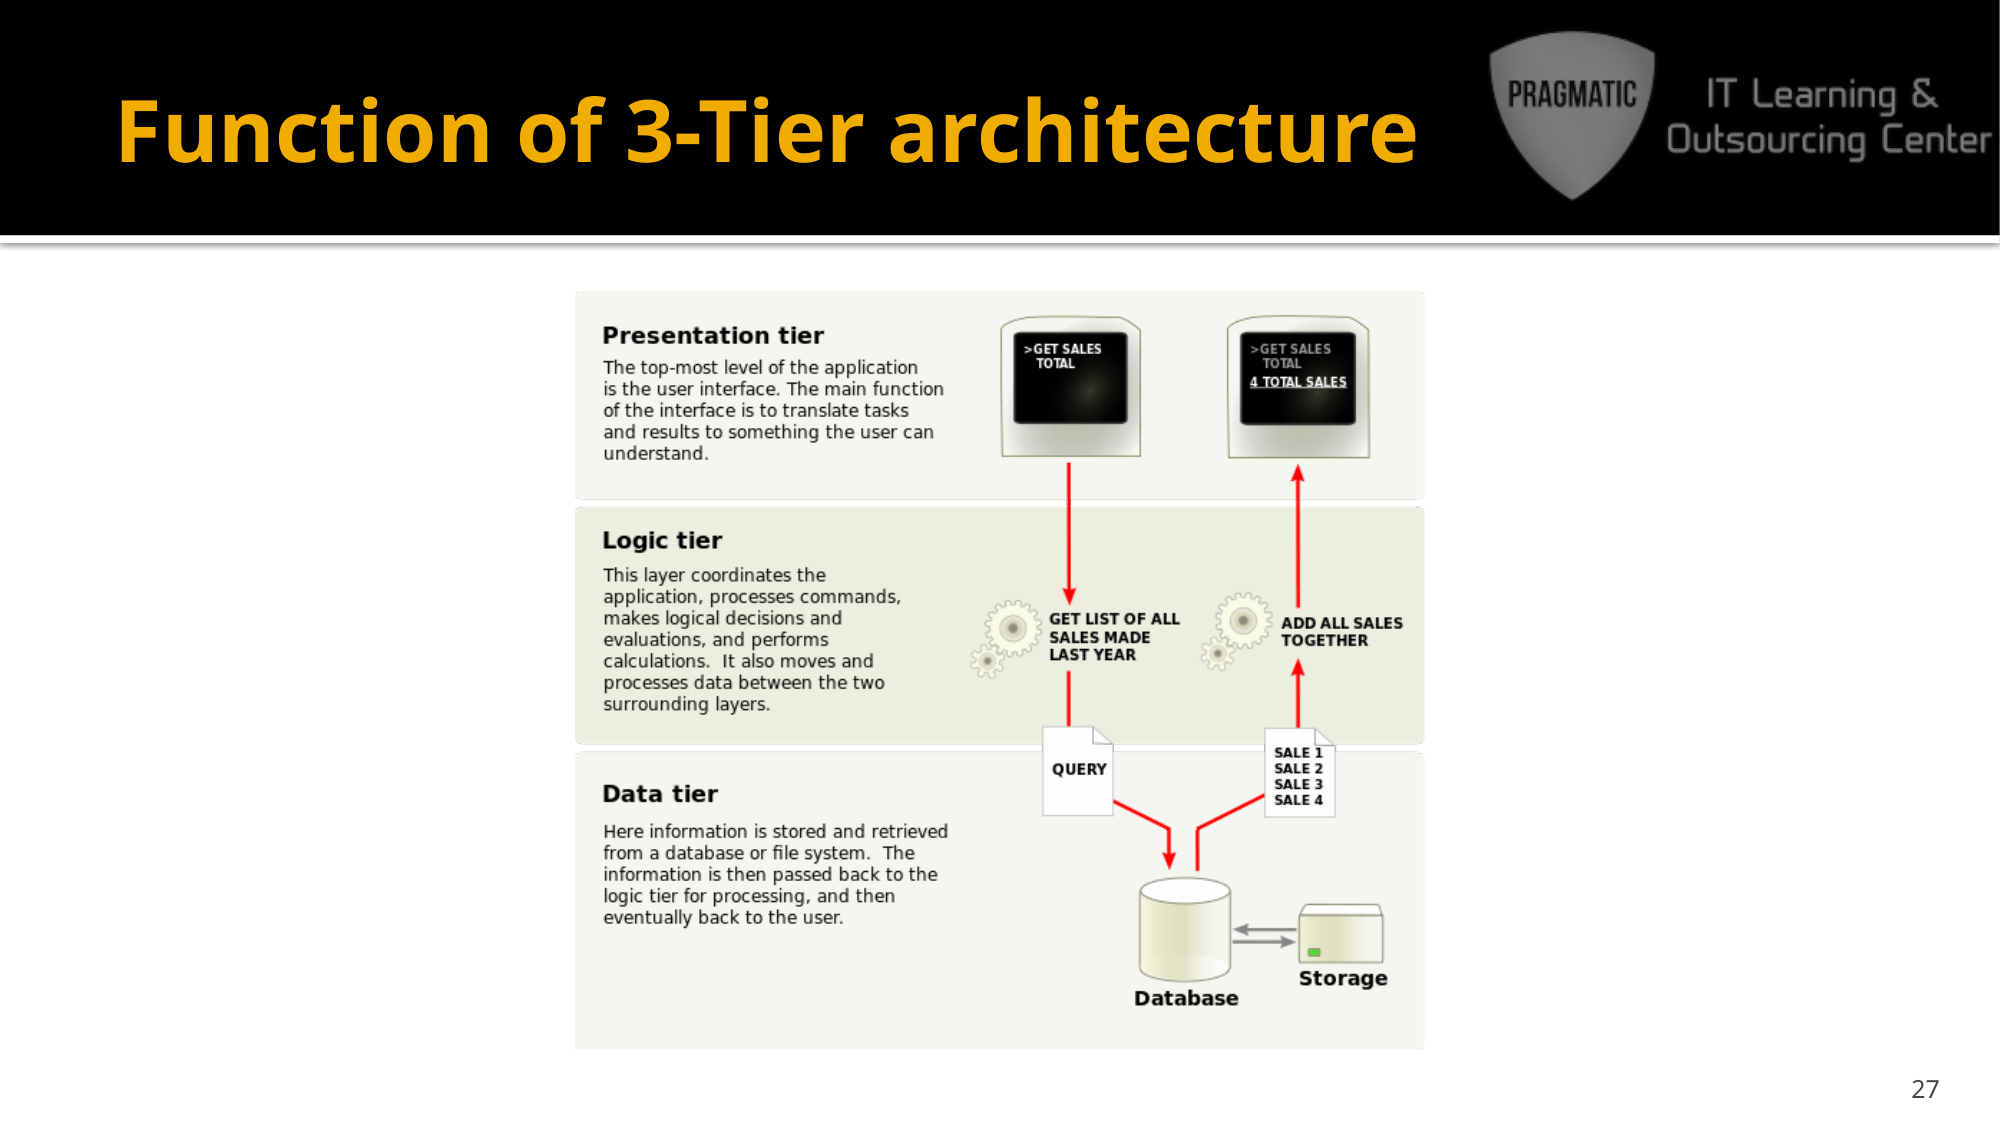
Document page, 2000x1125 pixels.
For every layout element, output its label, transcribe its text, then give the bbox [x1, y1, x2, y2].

title Function of 3-Tier architecture [99, 25, 1475, 231]
slide_number 27 [1794, 1062, 1955, 1108]
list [575, 291, 1425, 1050]
picture [1484, 24, 2000, 207]
